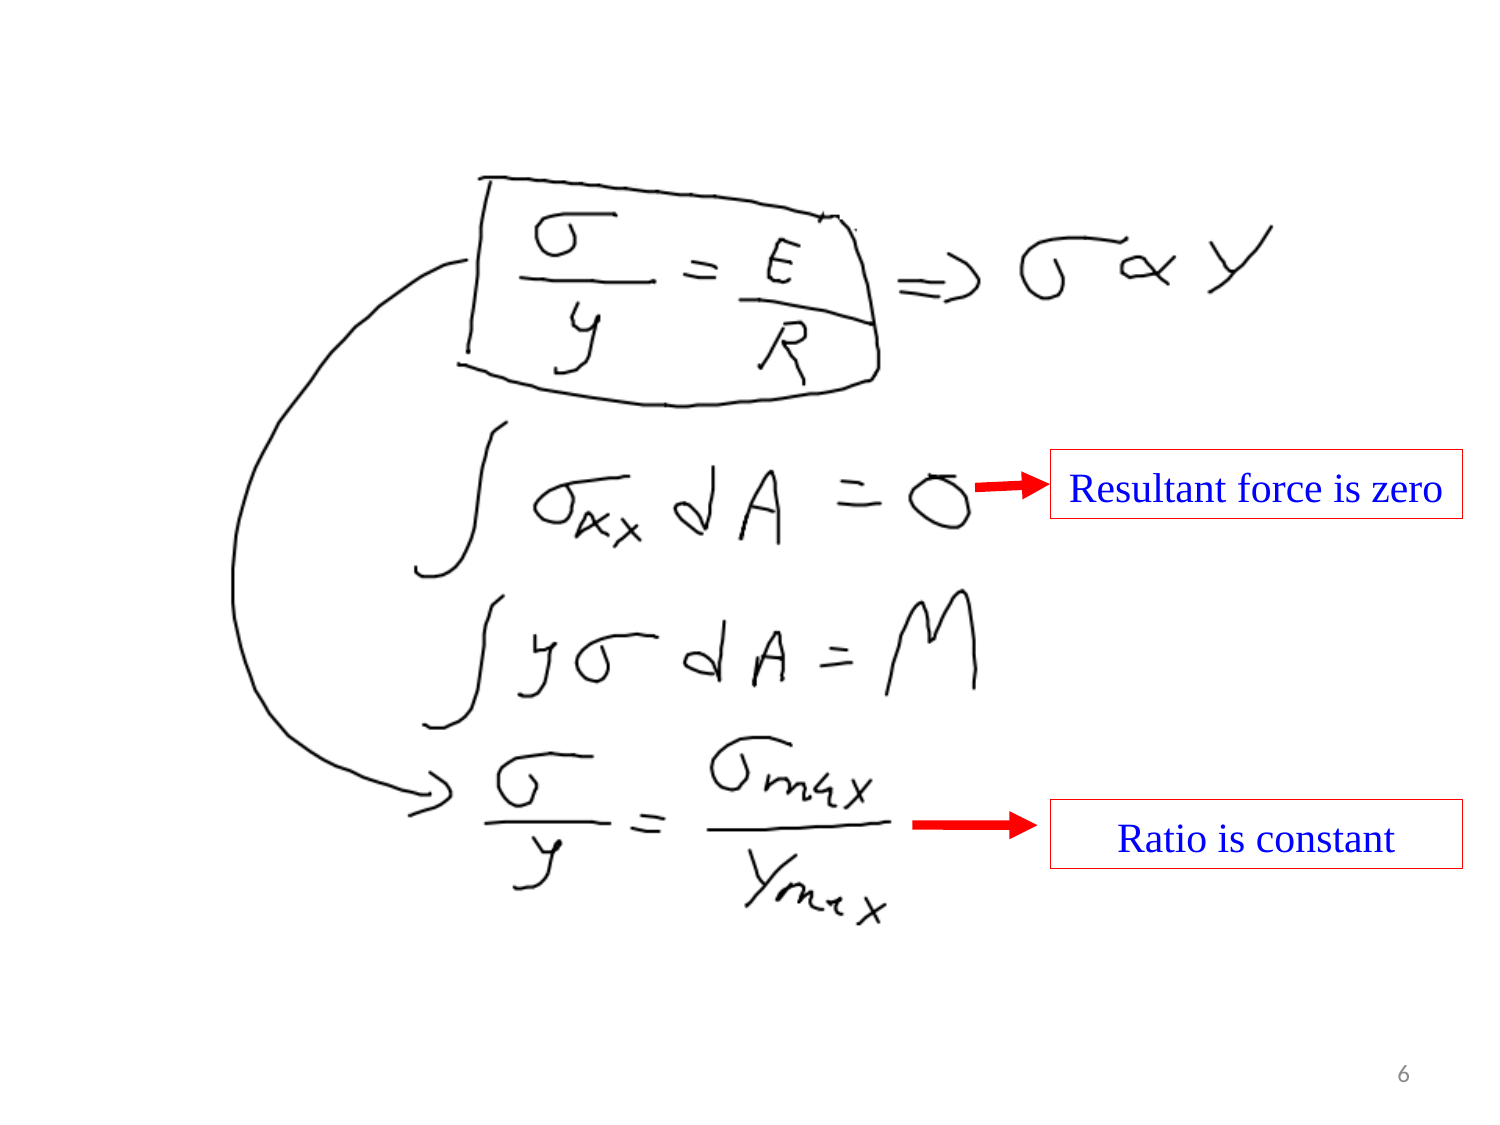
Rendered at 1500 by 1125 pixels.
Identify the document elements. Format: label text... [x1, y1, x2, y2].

text_box Ratio is constant [1286, 799, 1463, 869]
slide_number 6 [1074, 1042, 1425, 1103]
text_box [974, 482, 1051, 488]
picture [219, 165, 1281, 960]
text_box Resultant force is zero [1286, 449, 1463, 519]
